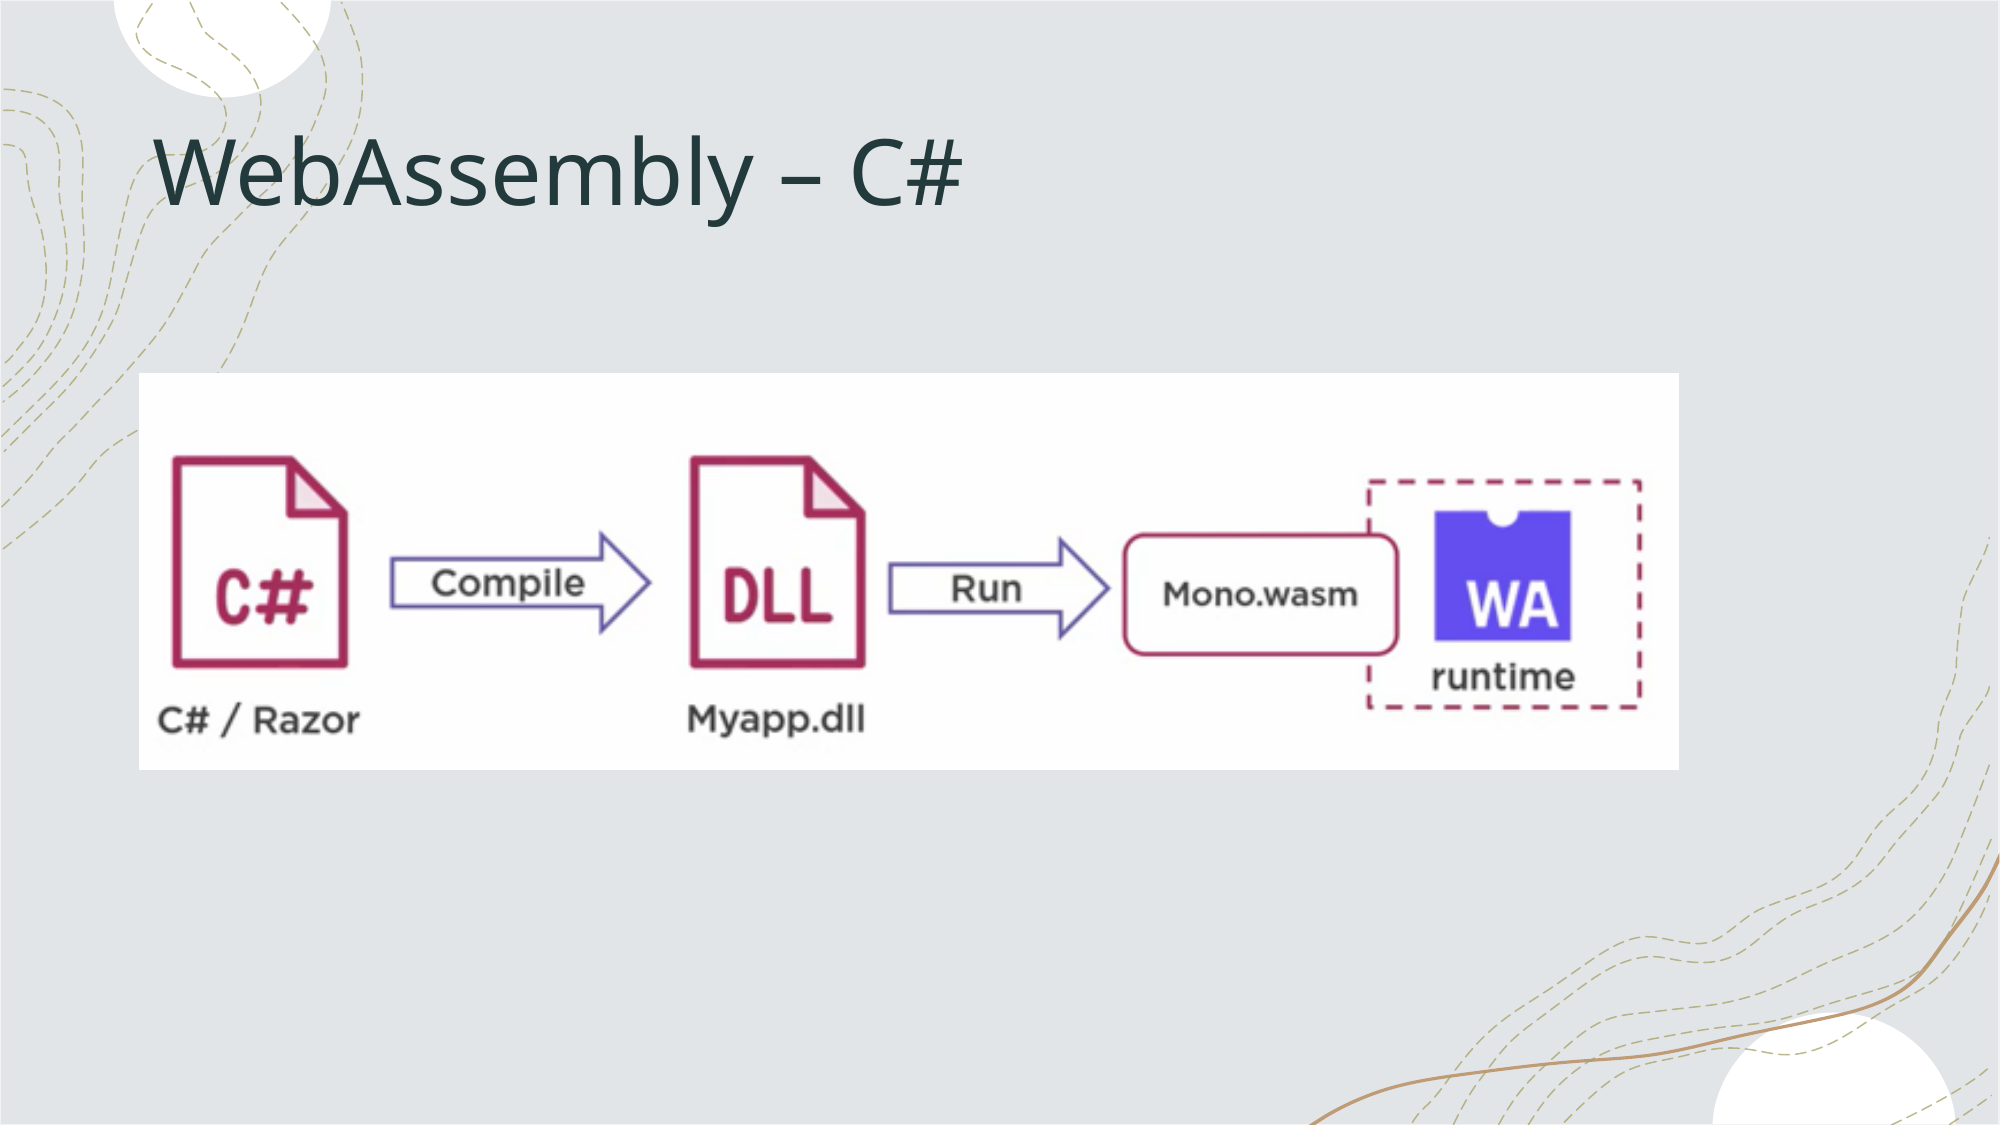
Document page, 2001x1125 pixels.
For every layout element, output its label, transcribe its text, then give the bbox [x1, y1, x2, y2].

picture [139, 373, 1679, 770]
title WebAssembly – C# [137, 59, 1863, 278]
